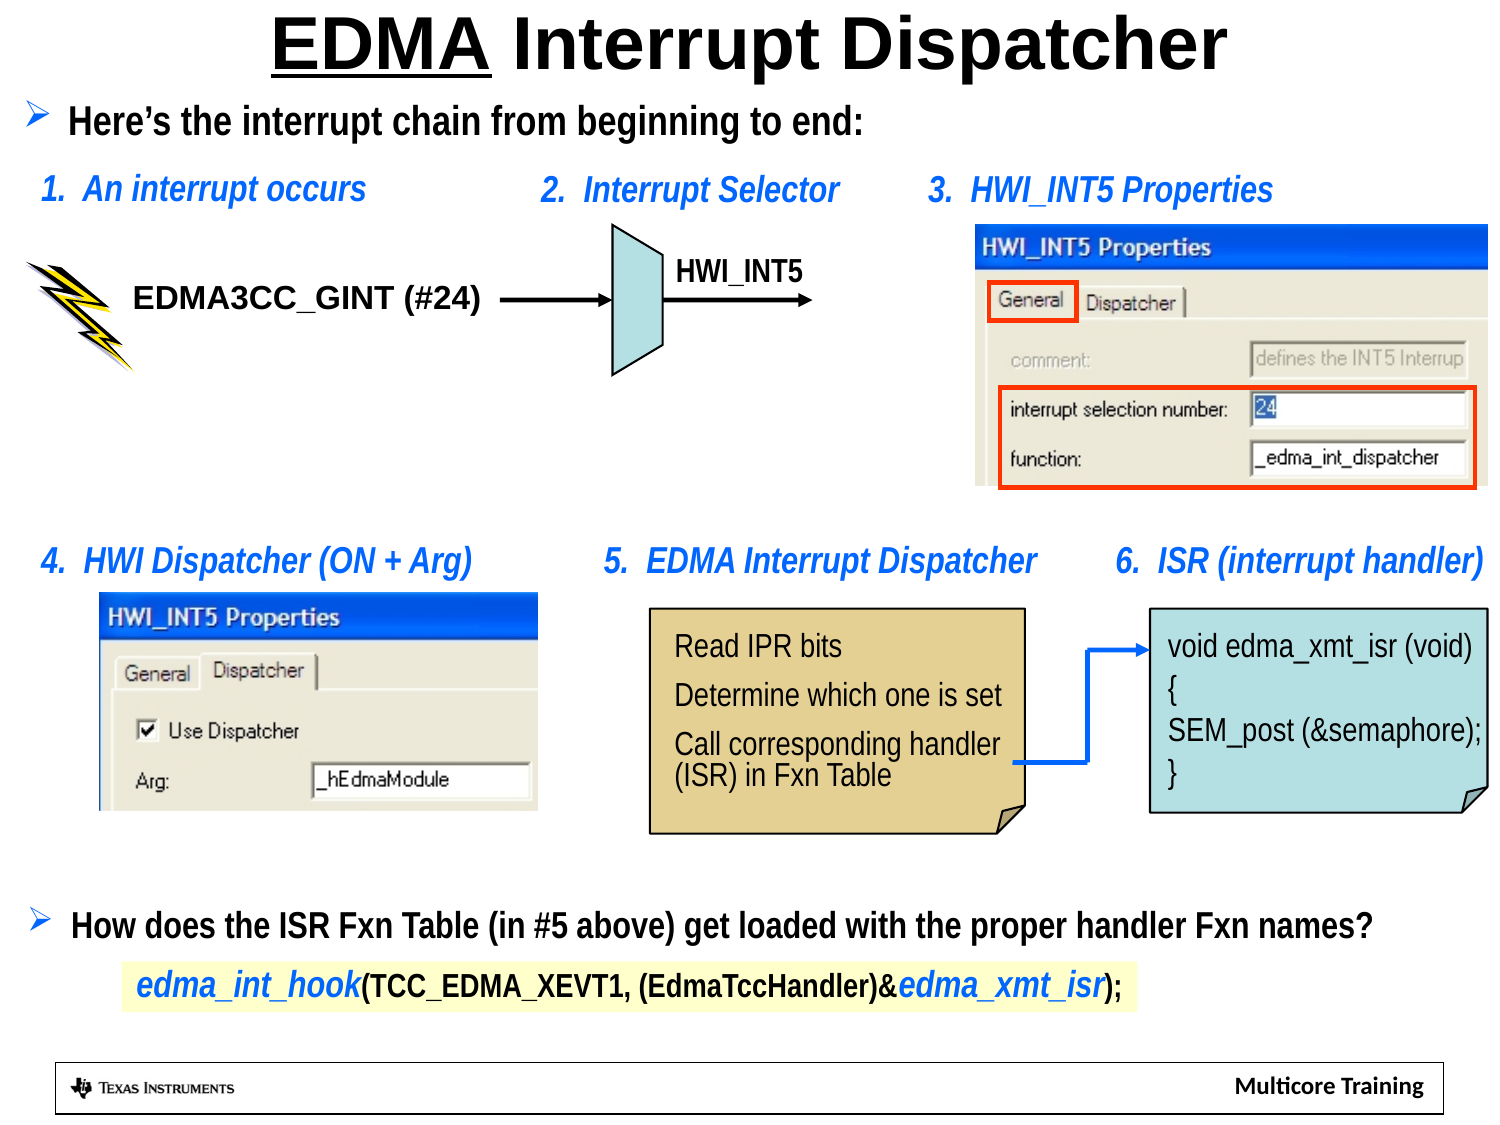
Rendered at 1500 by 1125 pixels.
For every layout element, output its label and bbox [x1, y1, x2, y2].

text_box [8, 95, 880, 151]
text_box [121, 961, 1138, 1013]
text_box [12, 902, 1389, 953]
text_box [588, 537, 1052, 589]
text_box [1100, 537, 1499, 589]
text_box [526, 165, 855, 217]
title [0, 8, 1500, 109]
text_box [87, 592, 551, 862]
text_box [136, 224, 819, 375]
text_box [26, 165, 383, 216]
text_box [913, 165, 1290, 217]
picture [59, 1066, 245, 1110]
text_box [649, 608, 1500, 834]
text_box [26, 537, 488, 589]
picture [24, 260, 136, 374]
picture [974, 224, 1488, 486]
